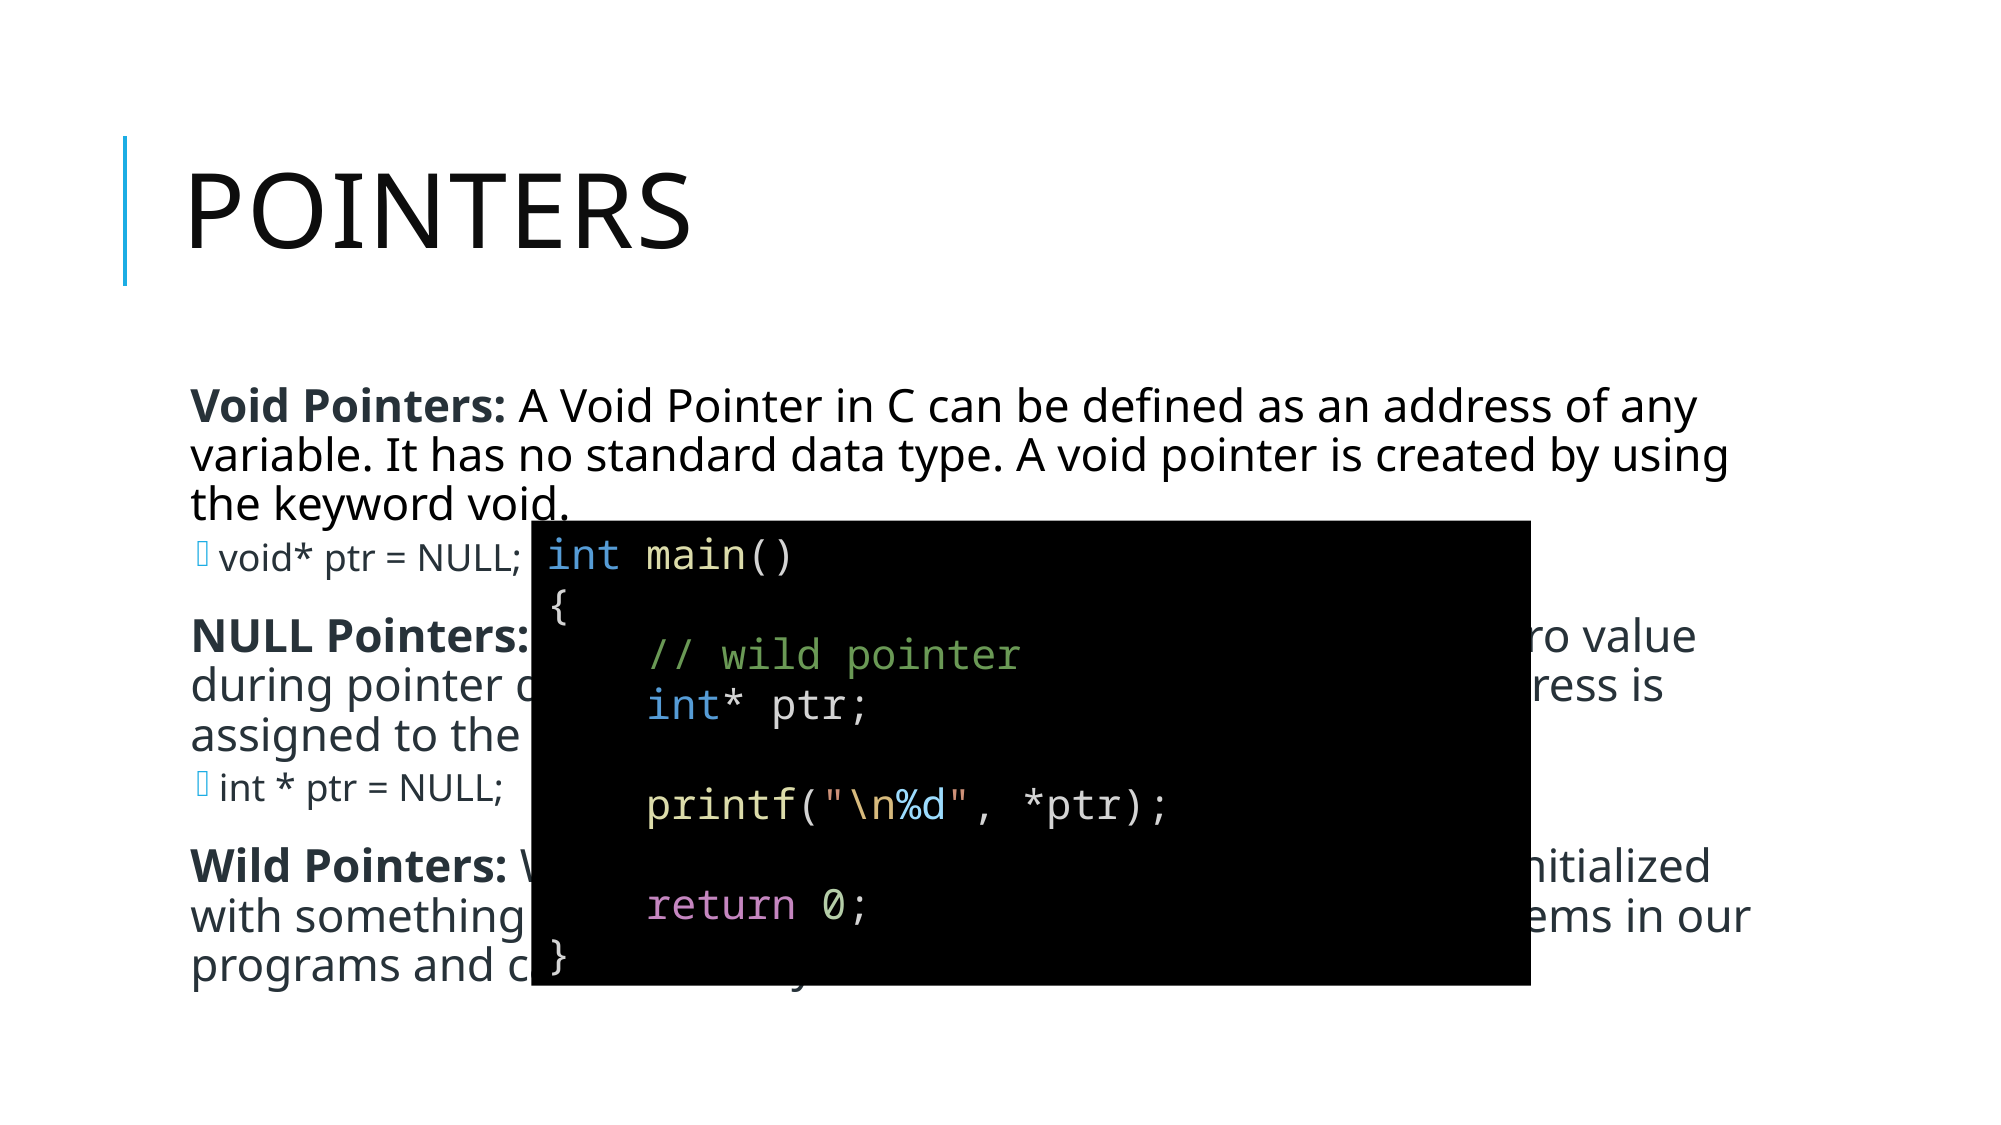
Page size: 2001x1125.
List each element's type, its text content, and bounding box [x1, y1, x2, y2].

text_box int main() { // wild pointer int* ptr; printf("\n%d", *ptr); return 0; } [531, 520, 1531, 986]
list Void Pointers: A Void Pointer in C can be defined as an address of any variable. It has no standard data type. A void pointer is created by using the keyword void. void* ptr = NULL; NULL Pointers: Null pointers can be created by assigning a zero value during pointer declaration. This method is useful when no address is assigned to the pointer. int * ptr = NULL; Wild Pointers: Wild Pointers are pointers that have not been initialized with something yet. These types of C-pointers can cause problems in our programs and can eventually cause them to crash. [168, 375, 1763, 1035]
title Pointers [168, 96, 1763, 342]
